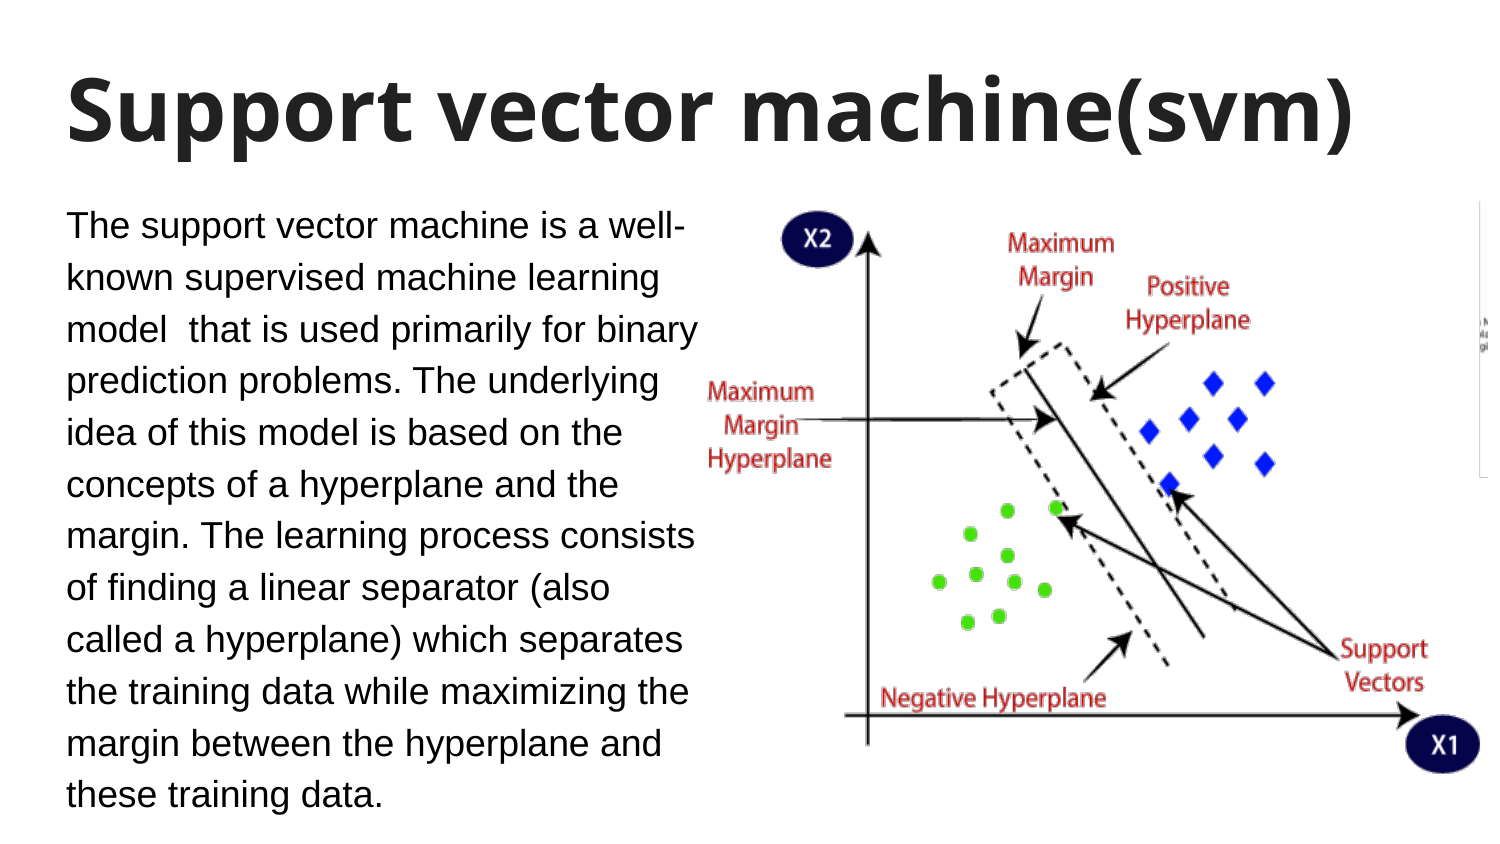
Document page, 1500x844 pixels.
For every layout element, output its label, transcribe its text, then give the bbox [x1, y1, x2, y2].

title Support vector machine(svm) [51, 38, 1449, 171]
picture [691, 201, 1488, 779]
list The support vector machine is a well-known supervised machine learning model that is used primarily for binary prediction problems. The underlying idea of this model is based on the concepts of a hyperplane and the margin. The learning process consists of finding a linear separator (also called a hyperplane) which separates the training data while maximizing the margin between the hyperplane and these training data. [51, 179, 734, 743]
